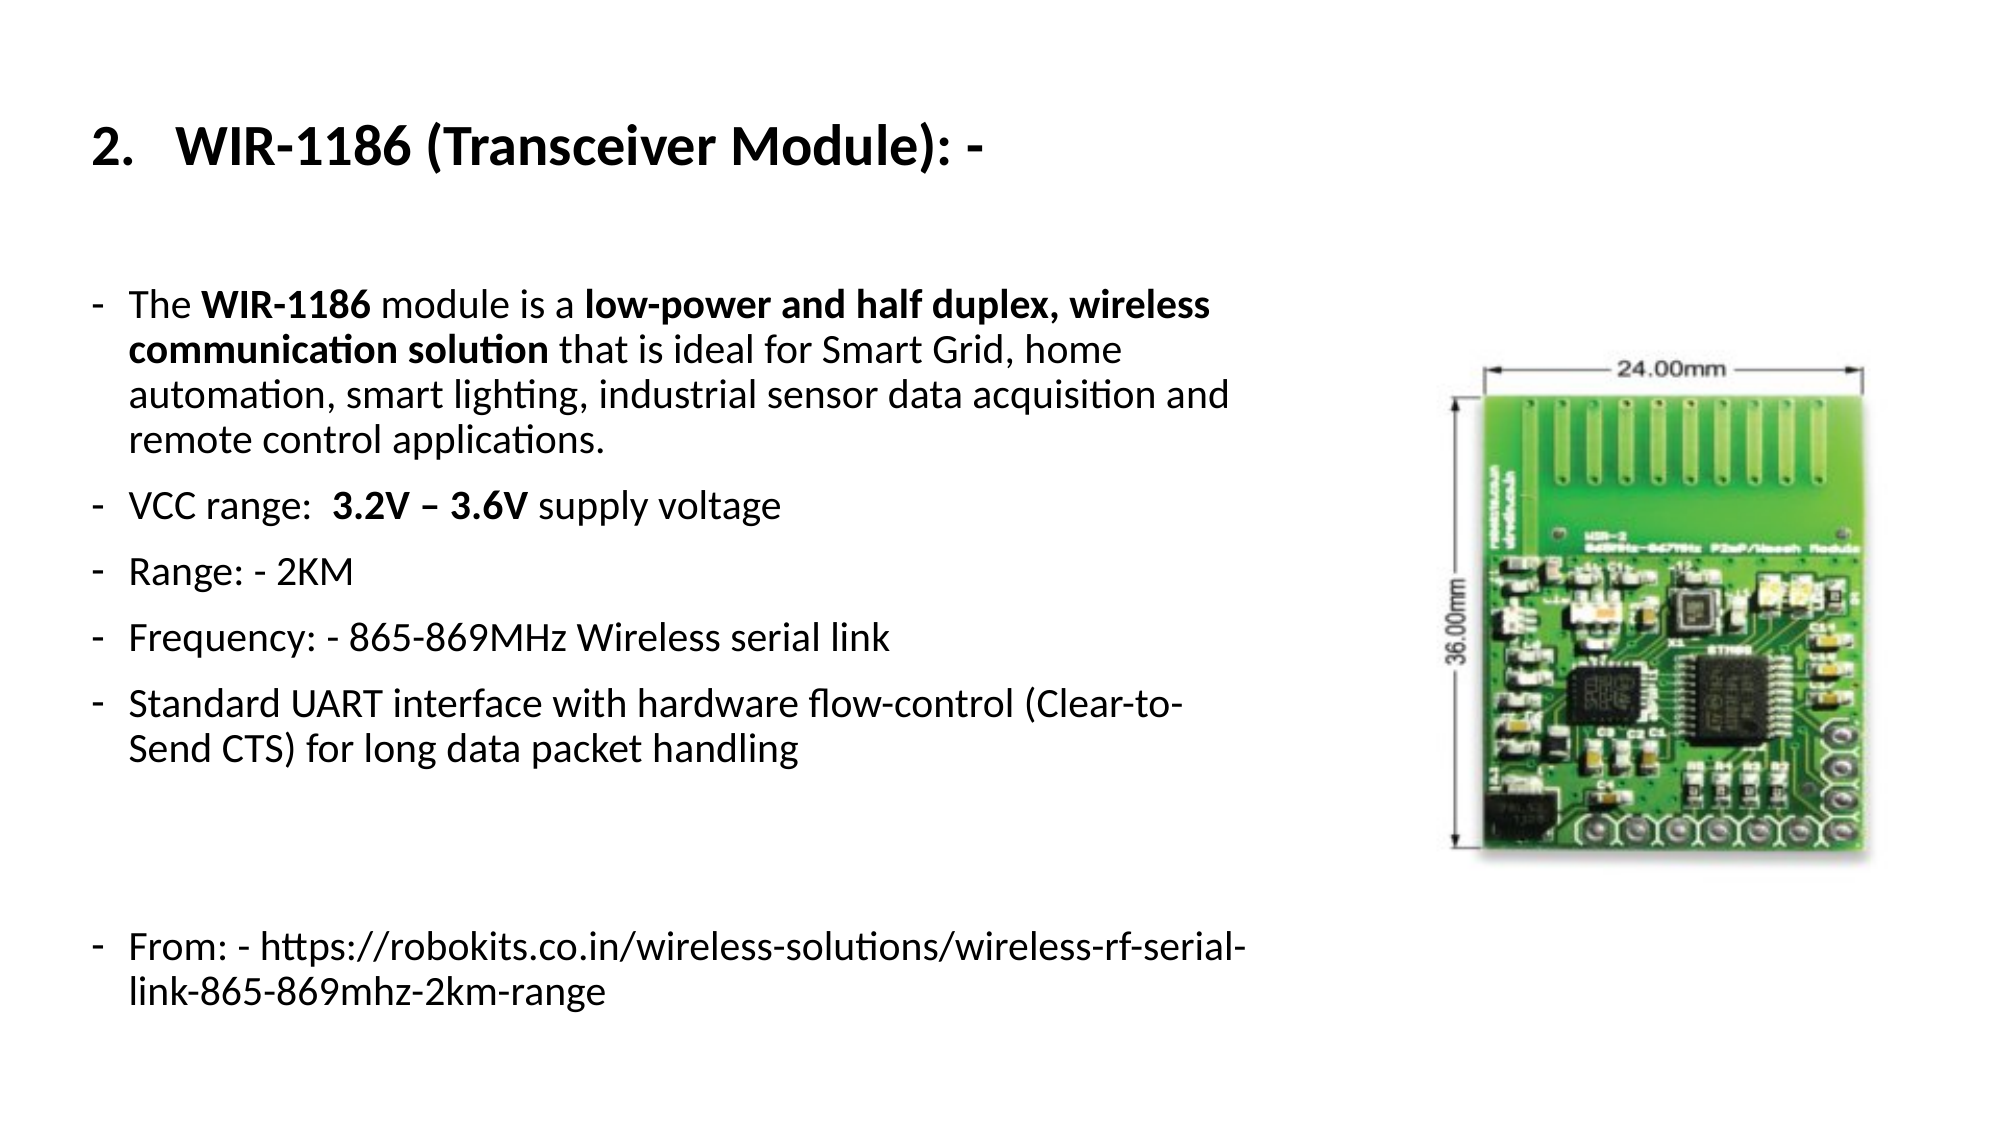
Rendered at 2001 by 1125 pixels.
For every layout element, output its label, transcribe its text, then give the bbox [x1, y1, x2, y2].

list WIR-1186 (Transceiver Module): - The WIR-1186 module is a low-power and half duplex, wireless communication solution that is ideal for Smart Grid, home automation, smart lighting, industrial sensor data acquisition and remote control applications. VCC range: 3.2V – 3.6V supply voltage Range: - 2KM Frequency: - 865-869MHz Wireless serial link Standard UART interface with hardware flow-control (Clear-to-Send CTS) for long data packet handling From: - https://robokits.co.in/wireless-solutions/wireless-rf-serial-link-865-869mhz-2km-range [76, 107, 1267, 1125]
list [1404, 334, 1923, 883]
